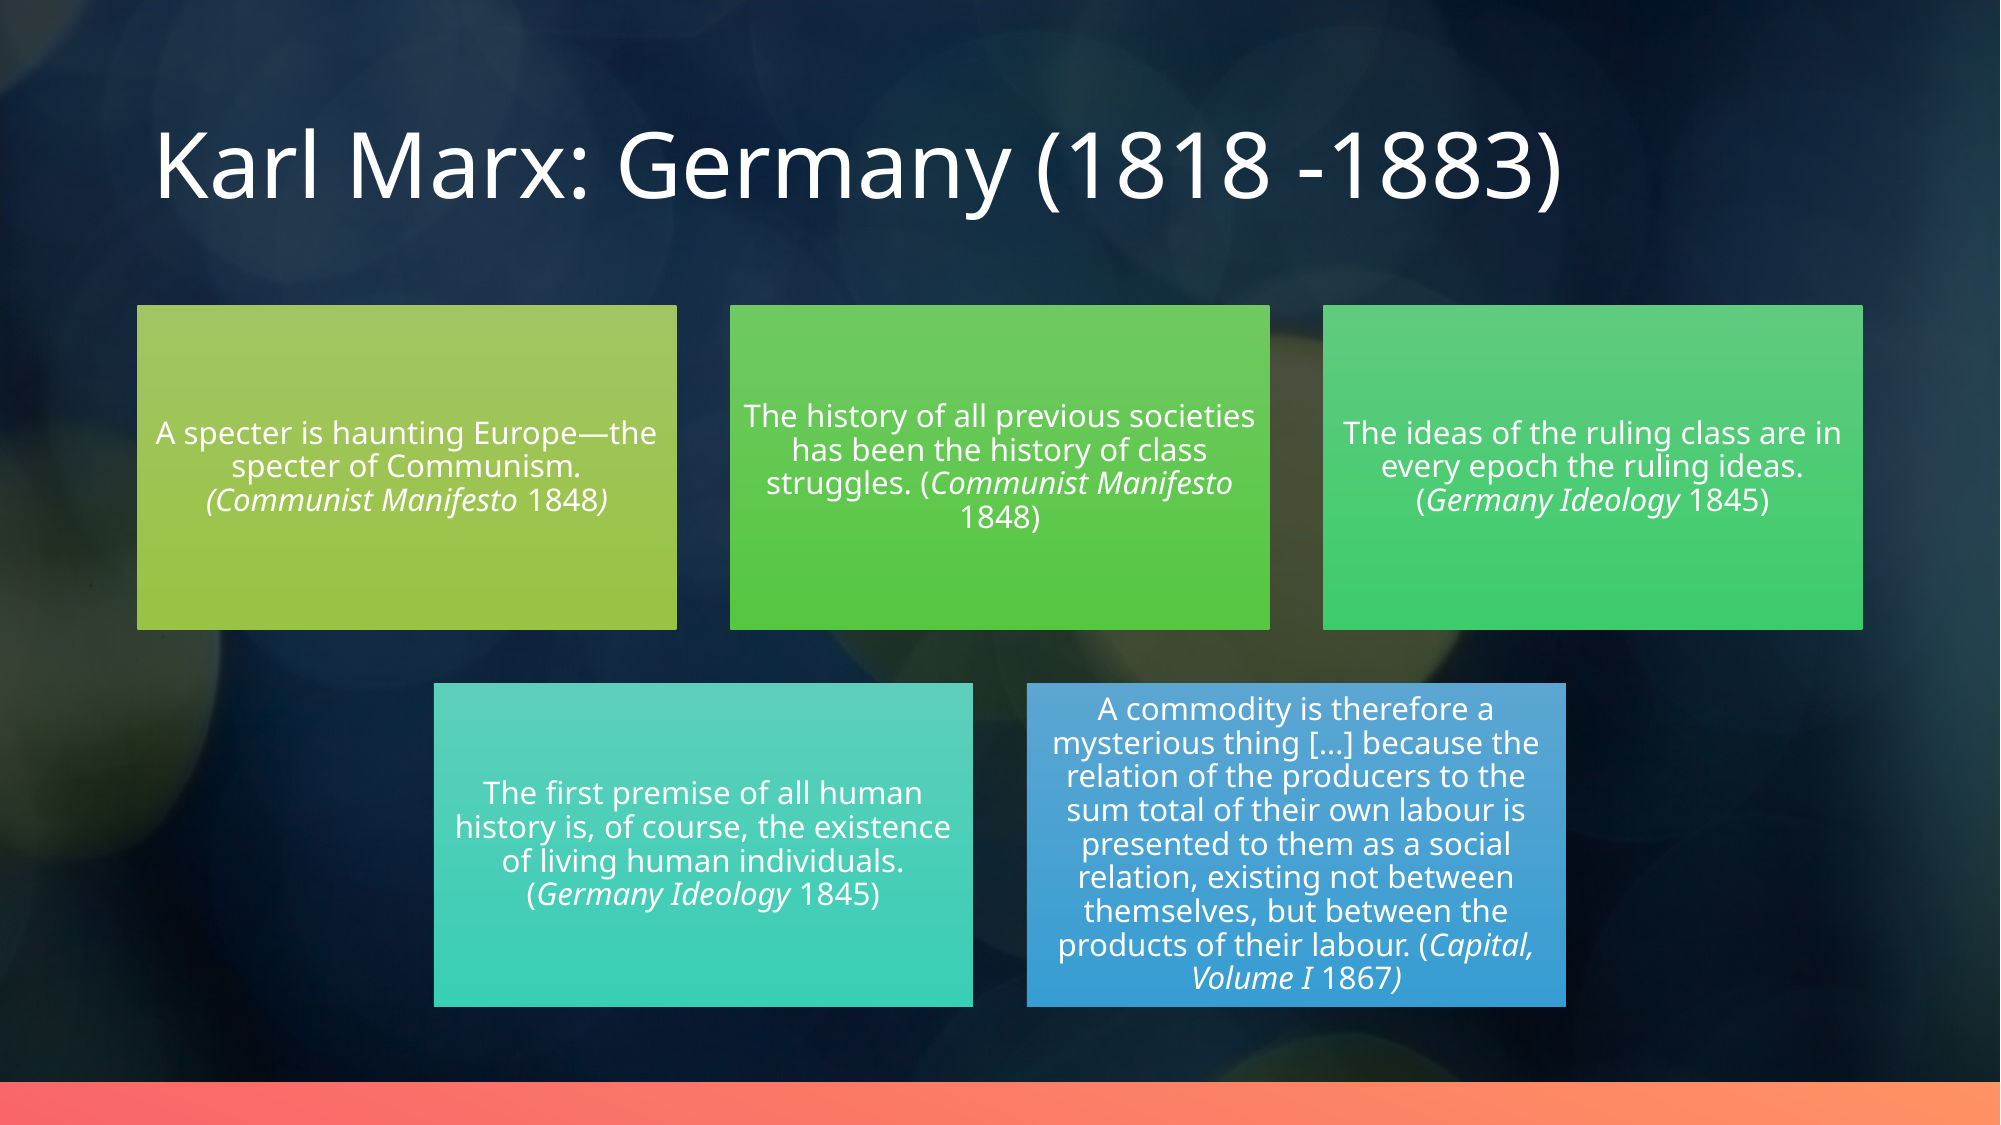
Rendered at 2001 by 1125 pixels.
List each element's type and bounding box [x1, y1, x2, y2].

text_box [137, 299, 1863, 1014]
picture [0, 0, 2000, 1125]
